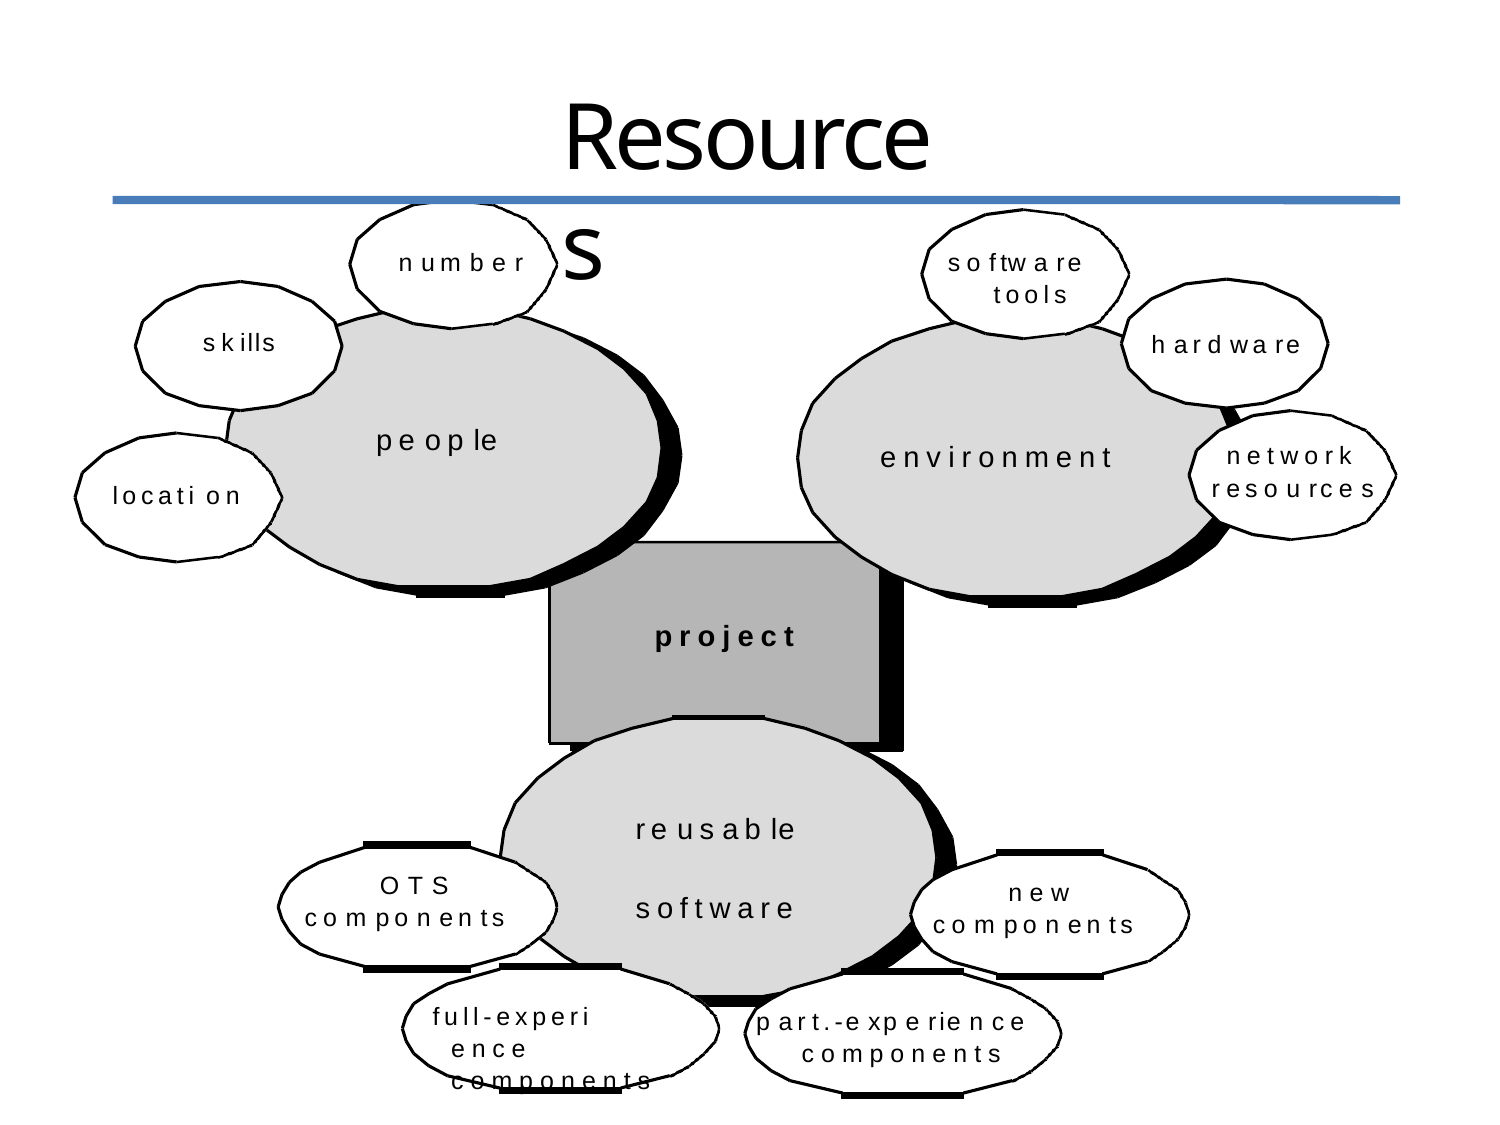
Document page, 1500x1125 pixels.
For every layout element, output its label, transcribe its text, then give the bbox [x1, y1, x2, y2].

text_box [223, 303, 684, 600]
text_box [1186, 409, 1398, 542]
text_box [546, 540, 906, 711]
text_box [72, 431, 284, 564]
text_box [498, 713, 958, 1009]
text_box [133, 280, 345, 413]
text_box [347, 198, 559, 331]
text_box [908, 845, 1192, 984]
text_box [400, 959, 721, 1097]
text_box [742, 964, 1064, 1102]
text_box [795, 313, 1256, 610]
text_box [1119, 277, 1331, 410]
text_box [919, 208, 1131, 341]
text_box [275, 838, 559, 976]
title Resources [558, 75, 941, 200]
title Resources [562, 200, 941, 298]
